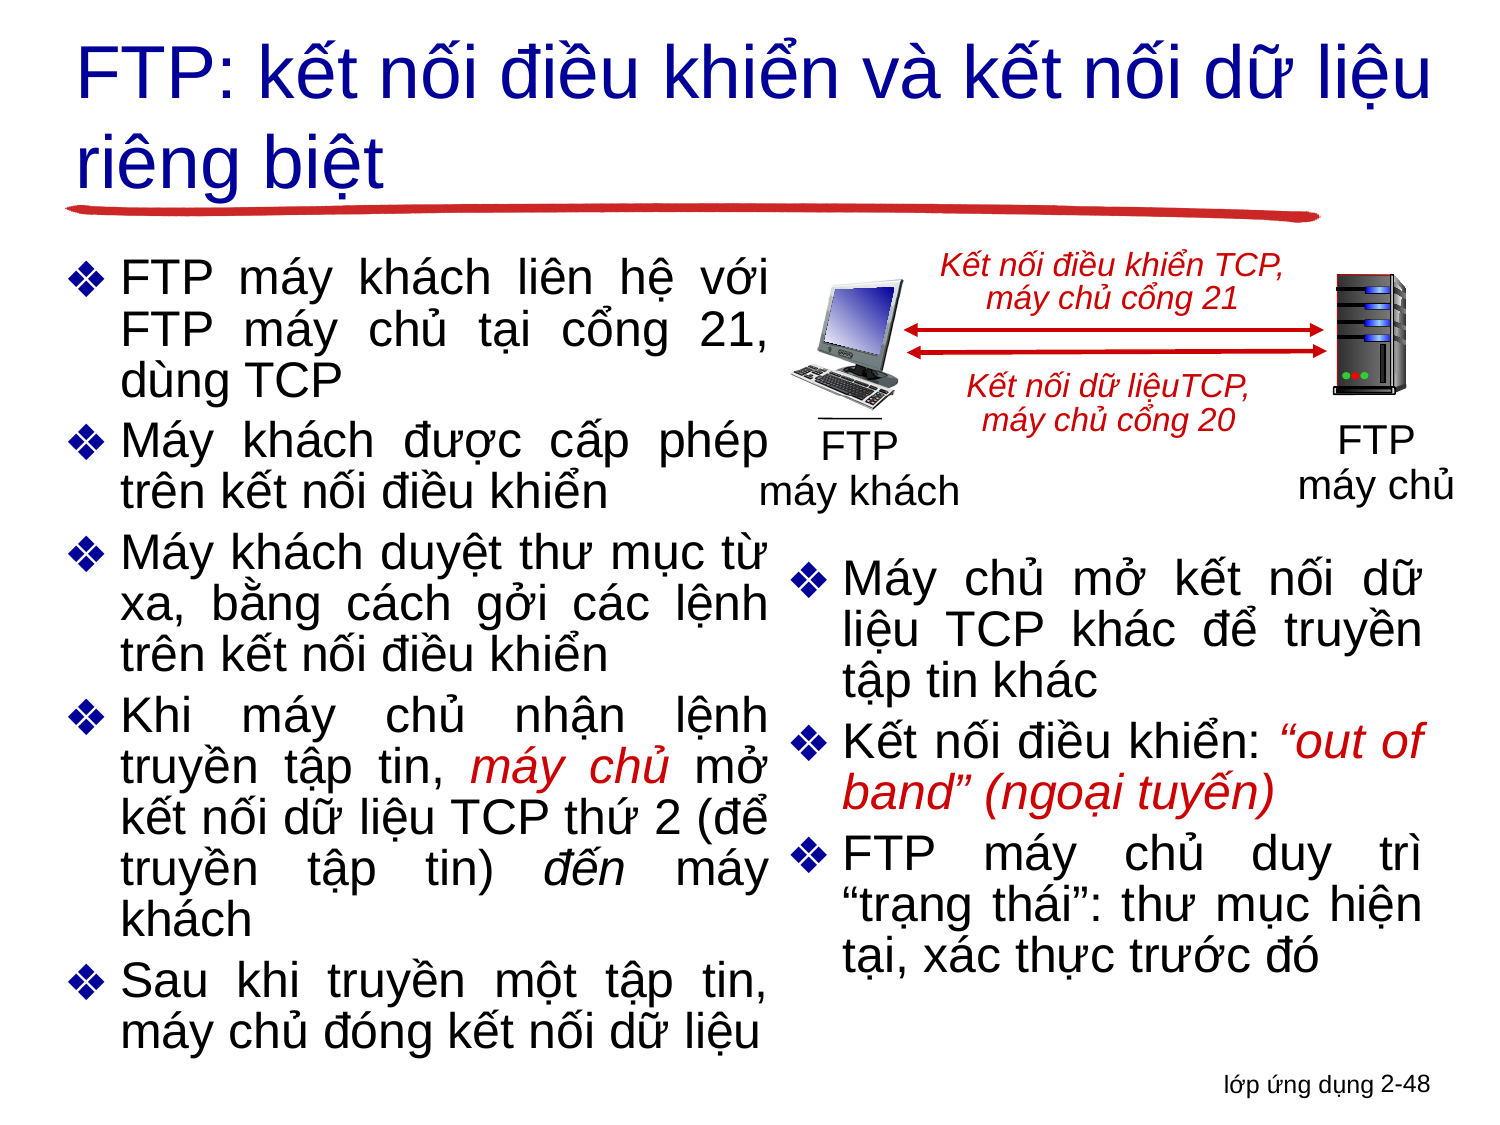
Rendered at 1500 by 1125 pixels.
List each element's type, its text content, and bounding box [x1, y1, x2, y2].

text_box lớp ứng dụng [914, 1060, 1390, 1108]
text_box Kết nối điều khiển TCP, máy chủ cổng 21 [915, 241, 1311, 325]
picture [59, 198, 1335, 228]
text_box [763, 272, 908, 421]
text_box Kết nối dữ liệuTCP, máy chủ cổng 20 [911, 363, 1307, 446]
text_box FTP máy chủ [1282, 411, 1472, 517]
text_box 2-48 [1365, 1060, 1477, 1106]
list FTP máy khách liên hệ với FTP máy chủ tại cổng 21, dùng TCP Máy khách được cấp phép trên kết nối điều khiển Máy khách duyệt thư mục từ xa, bằng cách gởi các lệnh trên kết nối điều khiển Khi máy chủ nhận lệnh truyền tập tin, máy chủ mở kết nối dữ liệu TCP thứ 2 (để truyền tập tin) đến máy khách Sau khi truyền một tập tin, máy chủ đóng kết nối dữ liệu [48, 246, 785, 1062]
text_box FTP máy khách [742, 417, 977, 523]
text_box Máy chủ mở kết nối dữ liệu TCP khác để truyền tập tin khác Kết nối điều khiển: “out of band” (ngoại tuyến) FTP máy chủ duy trì “trạng thái”: thư mục hiện tại, xác thực trước đó [771, 547, 1439, 1030]
title FTP: kết nối điều khiển và kết nối dữ liệu riêng biệt [60, 37, 1500, 190]
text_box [1333, 274, 1407, 395]
